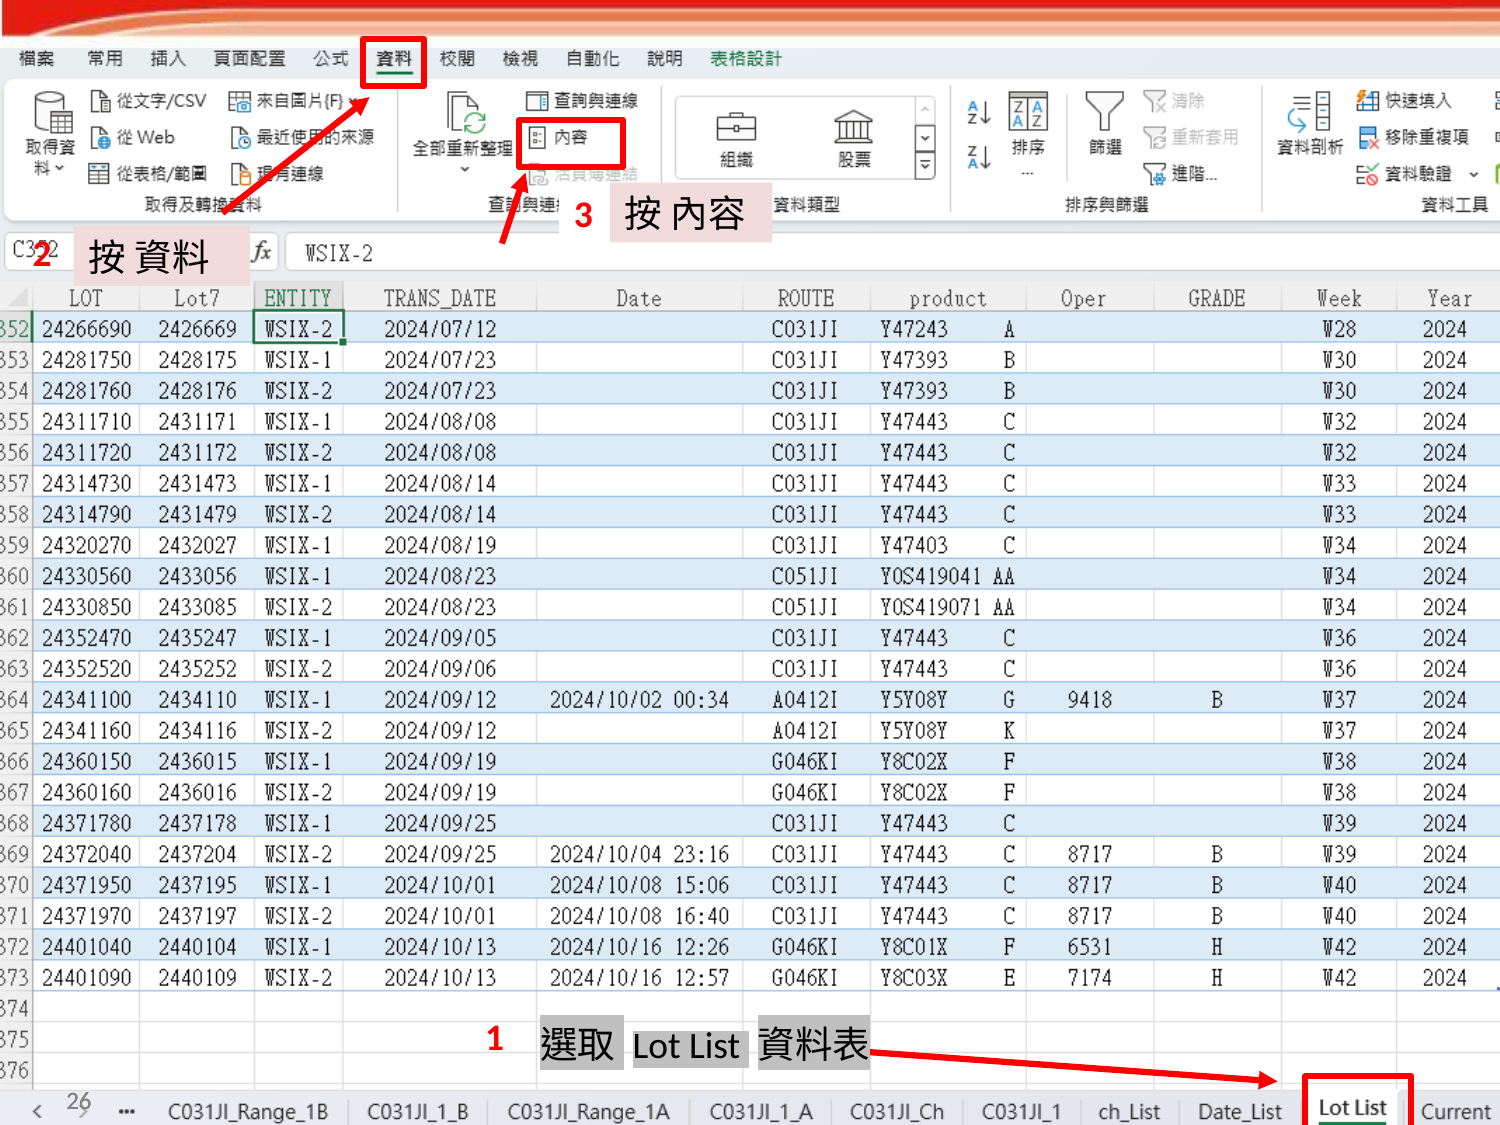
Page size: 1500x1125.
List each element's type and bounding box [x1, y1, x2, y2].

text_box [361, 37, 426, 47]
picture [0, 0, 1500, 1125]
text_box [222, 96, 370, 214]
text_box [855, 1050, 1278, 1082]
text_box [501, 172, 526, 244]
